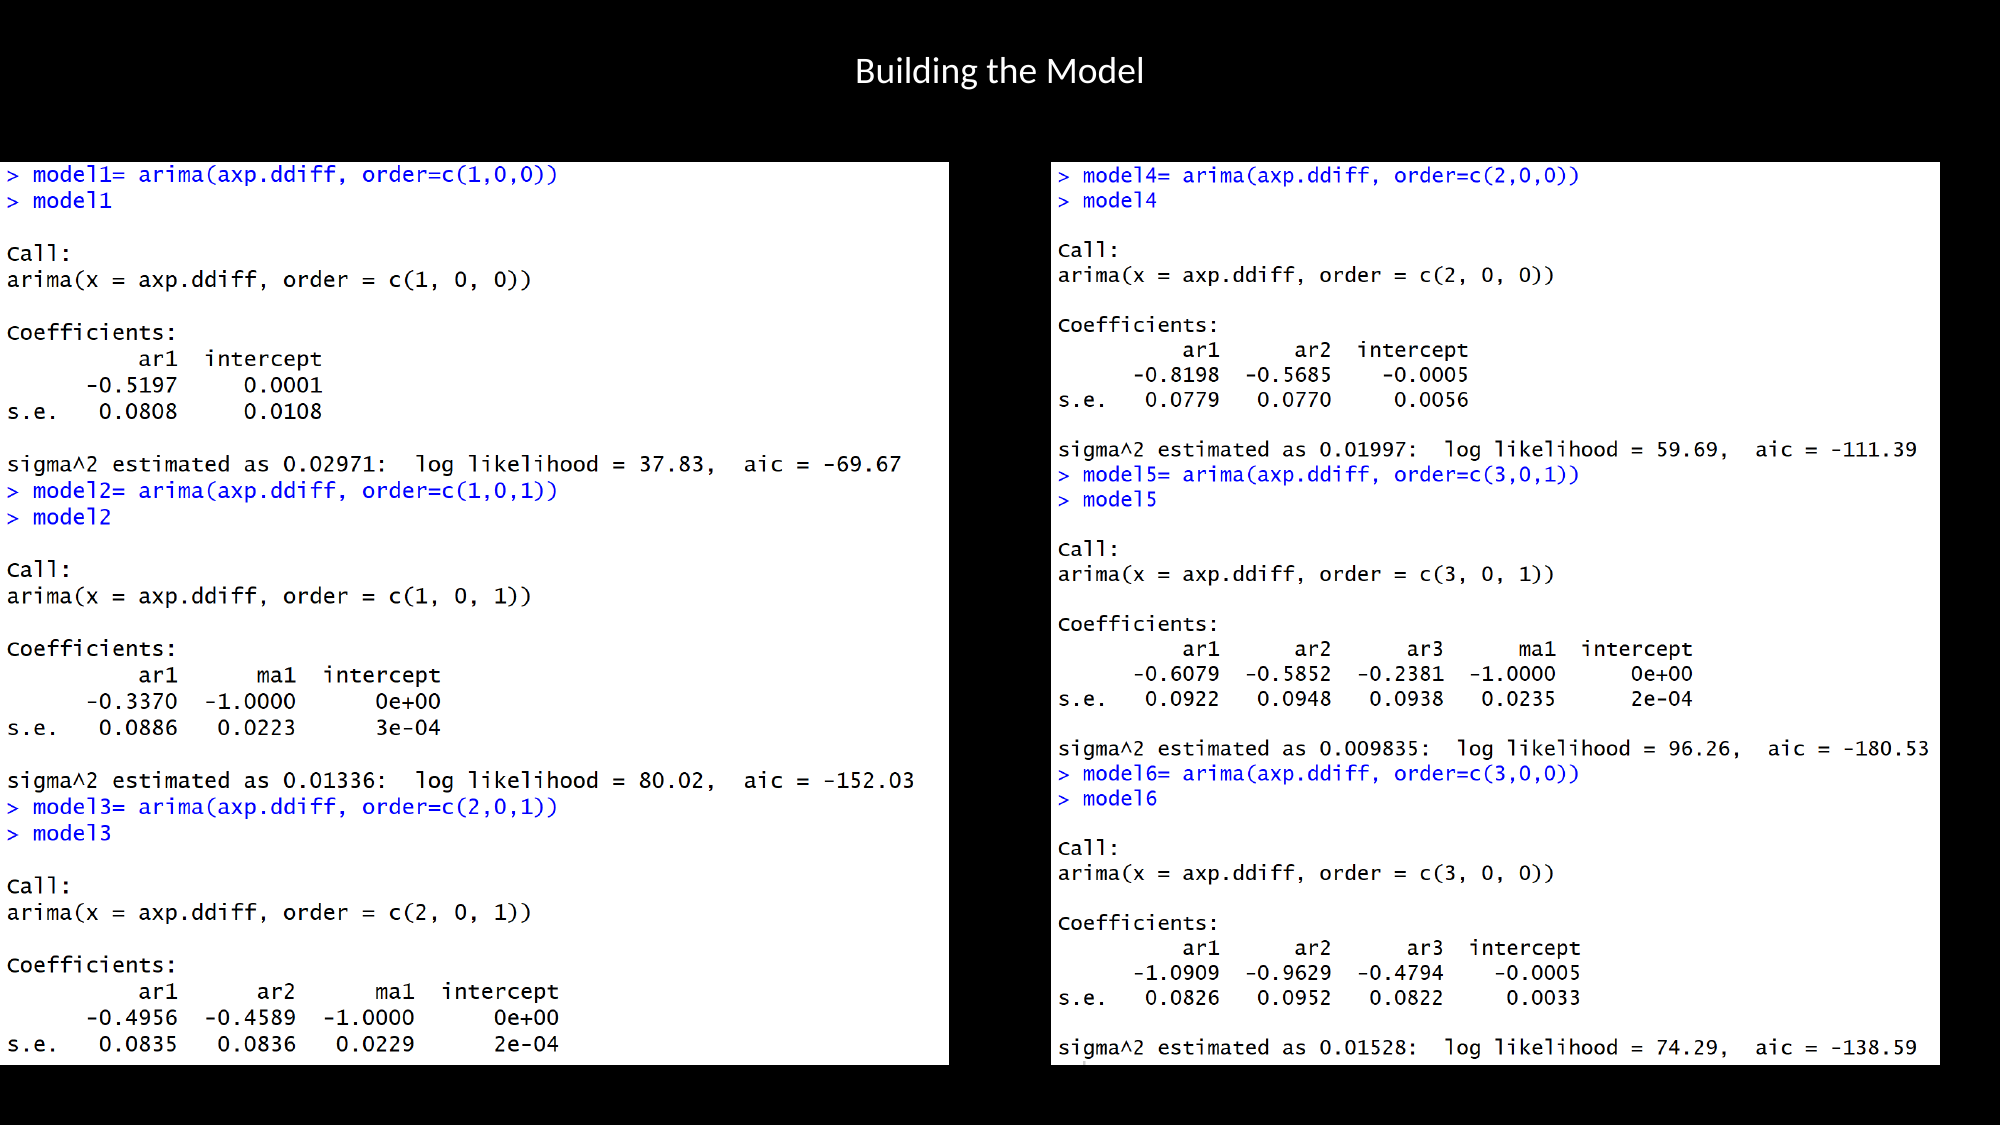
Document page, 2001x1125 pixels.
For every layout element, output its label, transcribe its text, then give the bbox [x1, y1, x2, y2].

text_box Building the Model [0, 38, 2000, 99]
picture [0, 162, 949, 1065]
picture [1051, 162, 1940, 1065]
